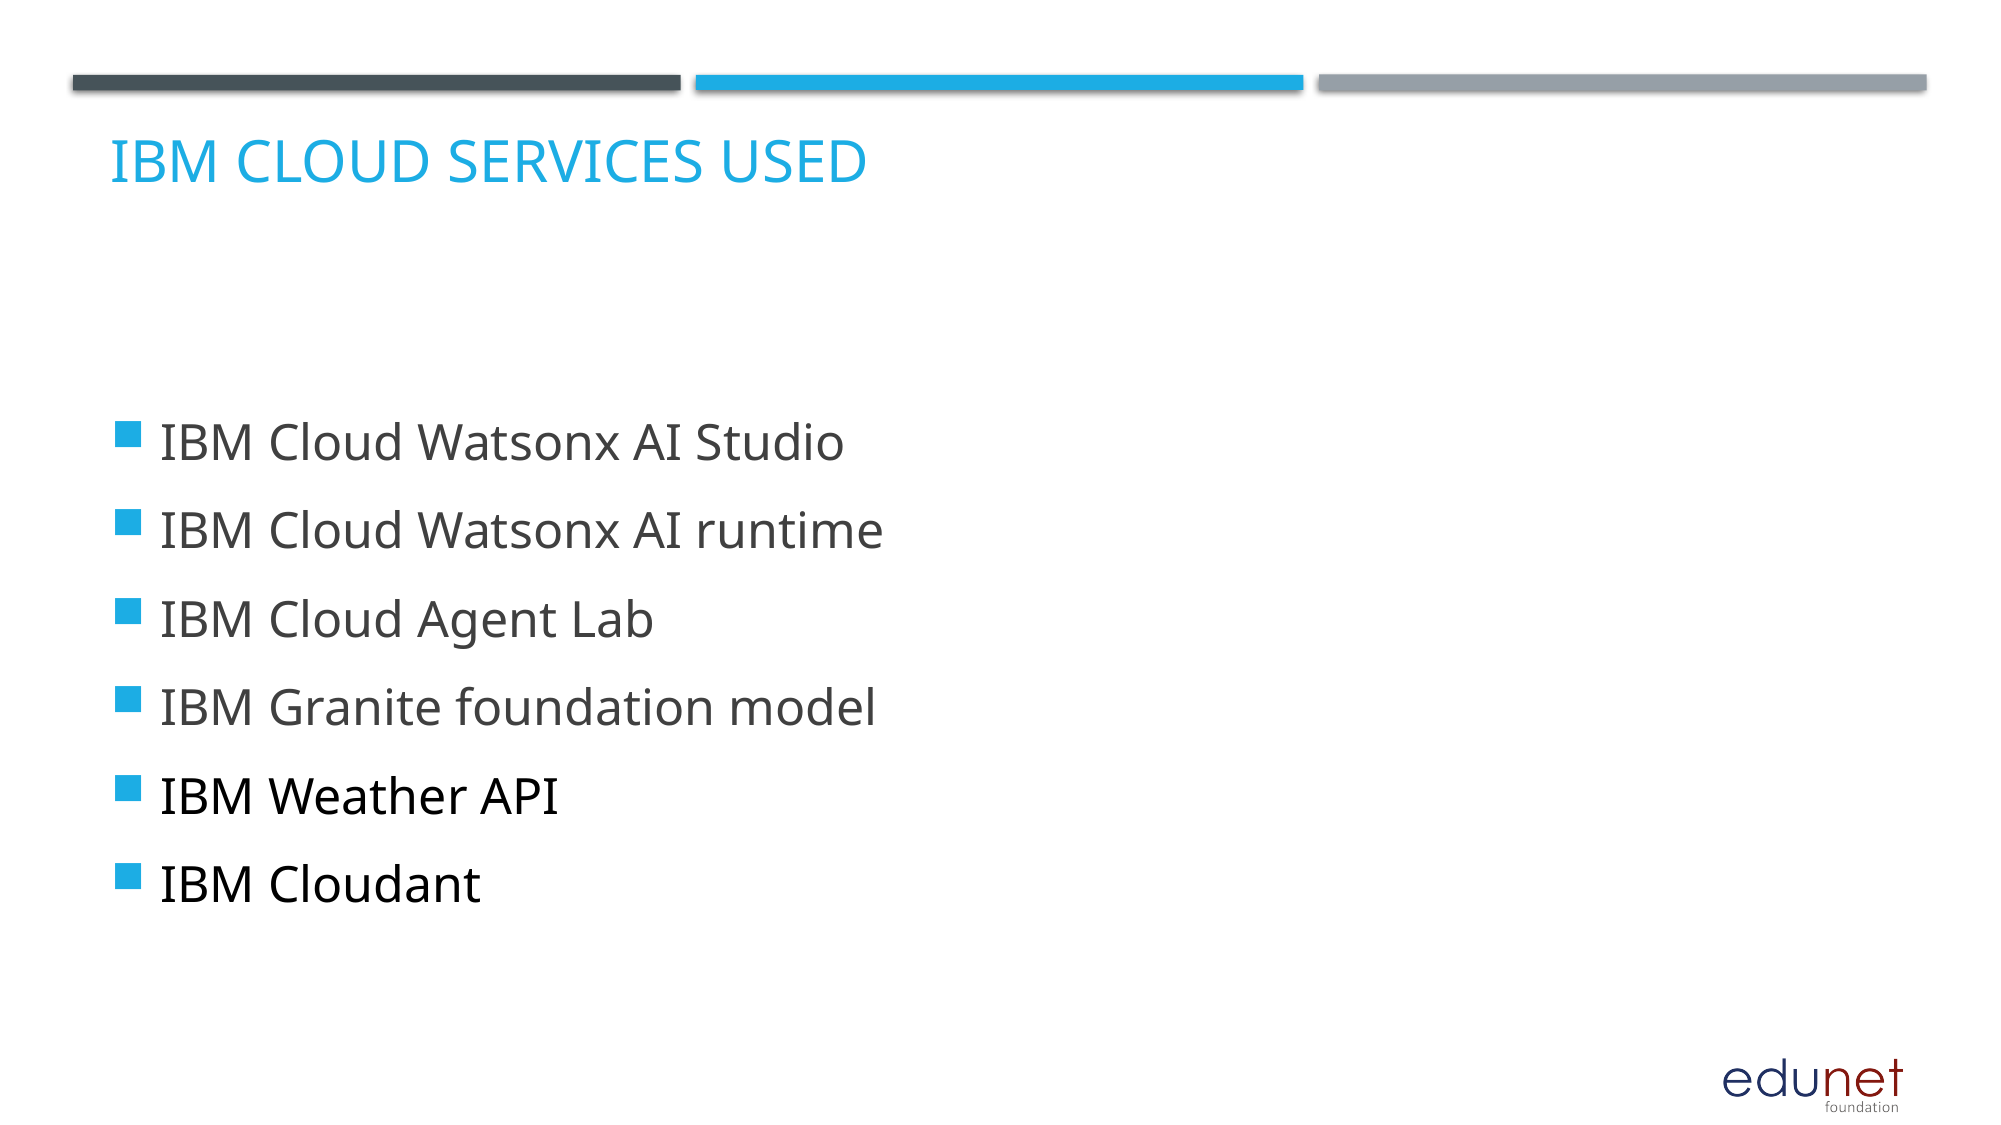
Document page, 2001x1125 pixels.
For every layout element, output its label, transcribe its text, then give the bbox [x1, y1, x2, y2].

picture [1719, 1056, 1905, 1116]
title IBM cloud services used [95, 115, 1905, 203]
list IBM Cloud Watsonx AI Studio IBM Cloud Watsonx AI runtime IBM Cloud Agent Lab IBM Granite foundation model IBM Weather API IBM Cloudant [95, 396, 1905, 981]
